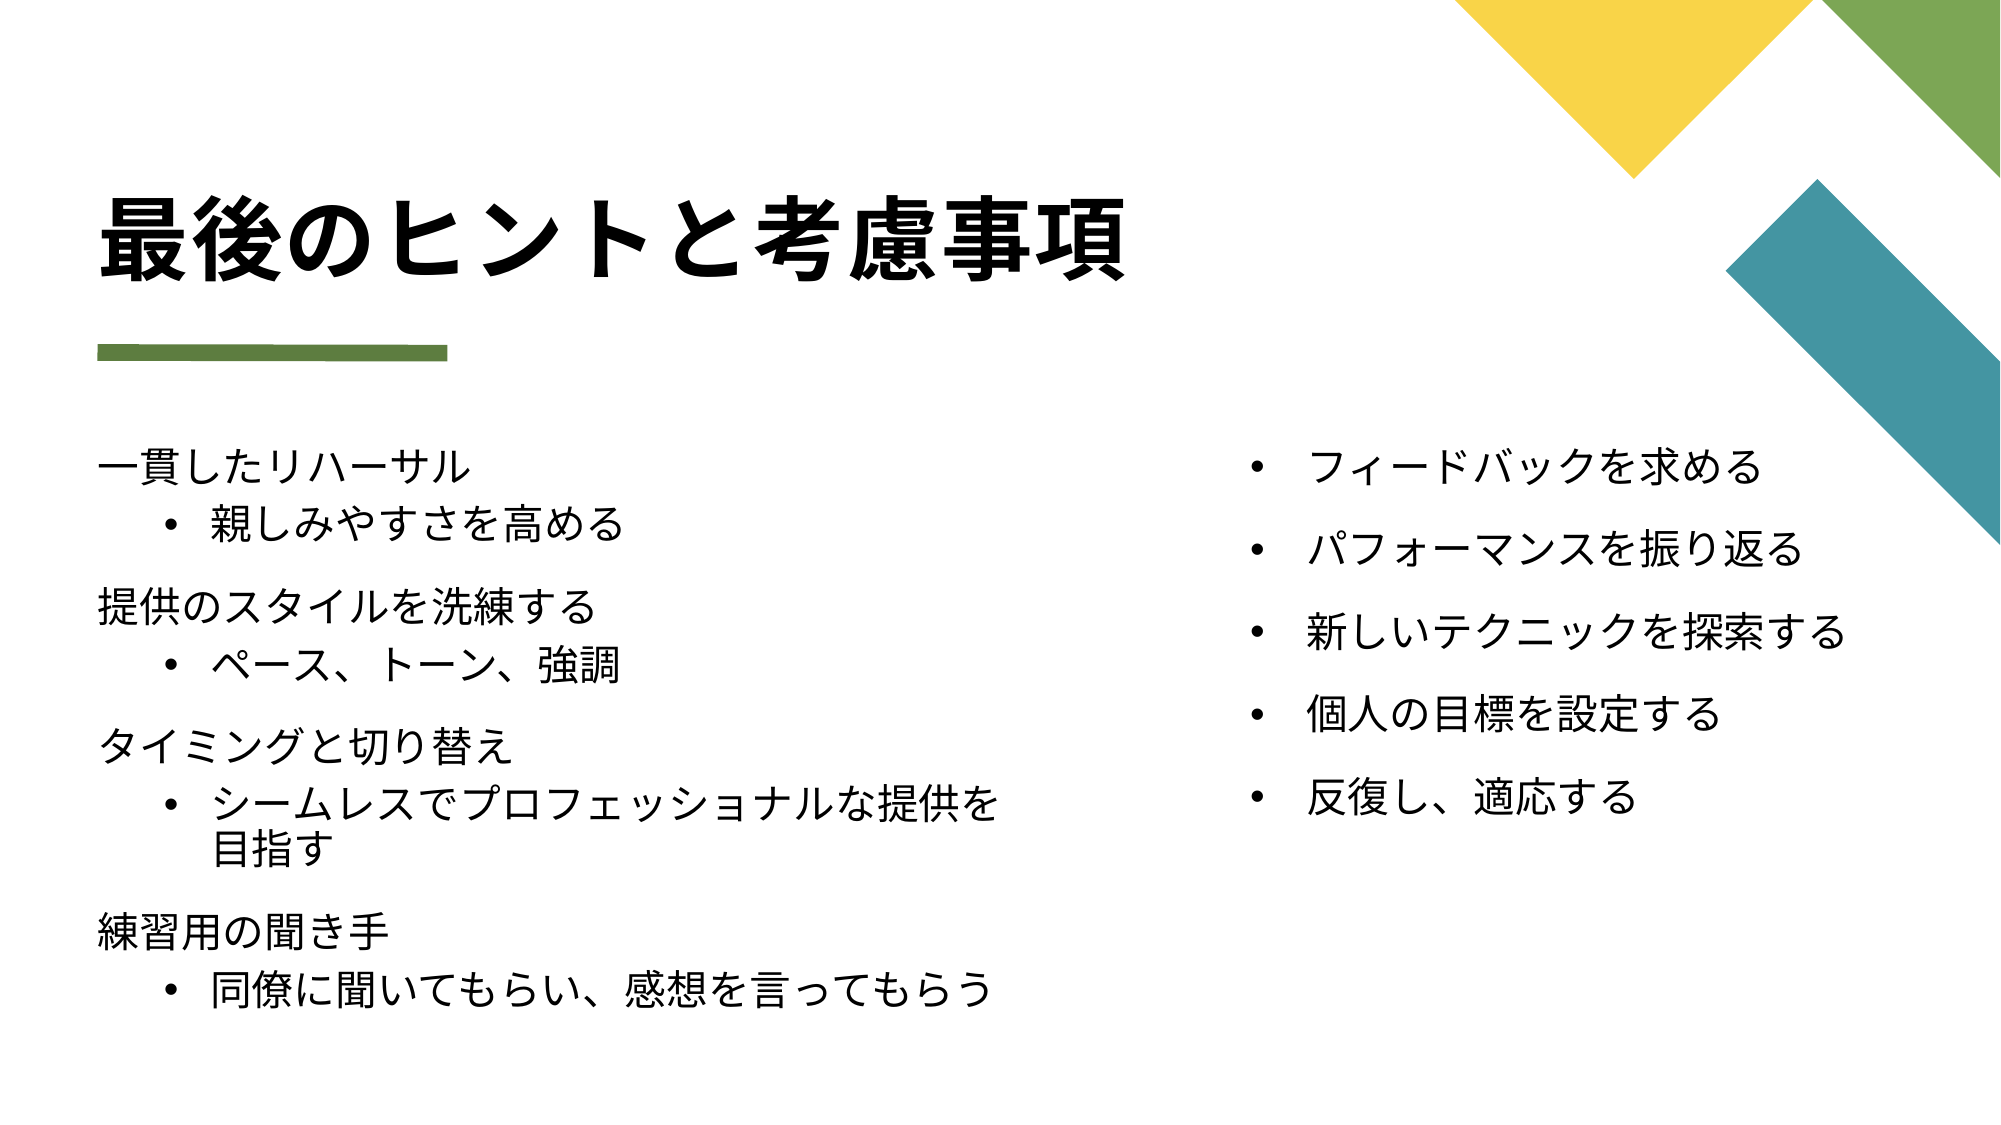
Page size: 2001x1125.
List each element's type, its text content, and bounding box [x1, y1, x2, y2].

list フィードバックを求める パフォーマンスを振り返る 新しいテクニックを探索する 個人の目標を設定する 反復し、適応する [1250, 439, 1898, 1030]
list 一貫したリハーサル 親しみやすさを高める 提供のスタイルを洗練する ペース、トーン、強調 タイミングと切り替え シームレスでプロフェッショナルな提供を目指す 練習用の聞き手 同僚に聞いてもらい、感想を言ってもらう [97, 439, 1041, 1030]
title 最後のヒントと考慮事項 [97, 32, 1898, 291]
